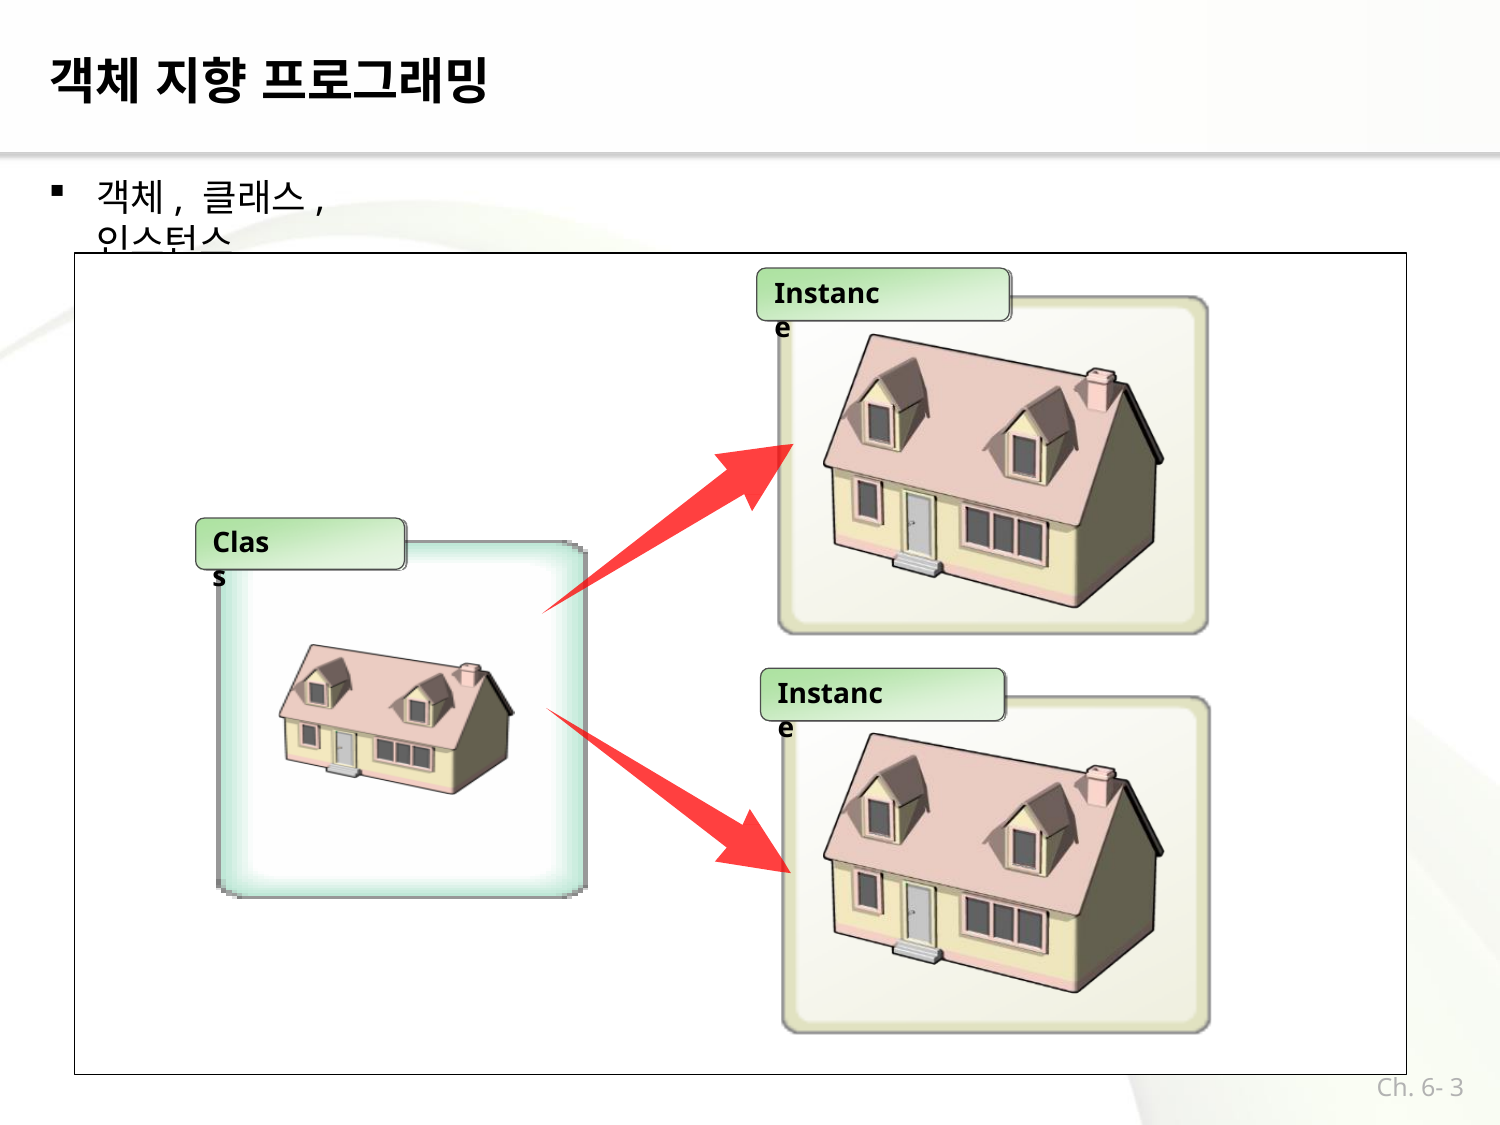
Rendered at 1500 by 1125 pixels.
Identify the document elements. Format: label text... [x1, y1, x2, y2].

text_box [999, 714, 1005, 721]
title 객체 지향 프로그래밍 [47, 47, 537, 238]
text_box 객체, 클래스, 인스턴스 [46, 171, 480, 264]
text_box [278, 644, 515, 795]
text_box [301, 518, 409, 574]
text_box [756, 313, 762, 321]
text_box [195, 570, 210, 580]
text_box [211, 538, 594, 902]
text_box [822, 333, 1165, 609]
slide_number Ch. 6- 3 [1320, 1072, 1465, 1104]
text_box [776, 294, 1212, 638]
text_box [822, 732, 1165, 994]
text_box Instance [772, 272, 890, 343]
picture [0, 0, 1500, 1125]
text_box Instance [775, 672, 893, 743]
text_box [283, 570, 301, 580]
text_box Class [210, 522, 283, 593]
text_box [756, 268, 1010, 321]
text_box [780, 695, 1214, 1037]
text_box [759, 666, 911, 730]
text_box [74, 253, 1407, 1075]
text_box [911, 668, 1008, 725]
text_box [760, 668, 1005, 721]
text_box [546, 707, 791, 874]
text_box [195, 518, 405, 570]
text_box [909, 268, 1014, 325]
text_box [398, 563, 405, 570]
text_box [195, 563, 202, 570]
text_box [757, 321, 772, 330]
text_box [890, 321, 909, 330]
text_box [541, 443, 794, 614]
text_box [1004, 314, 1010, 321]
